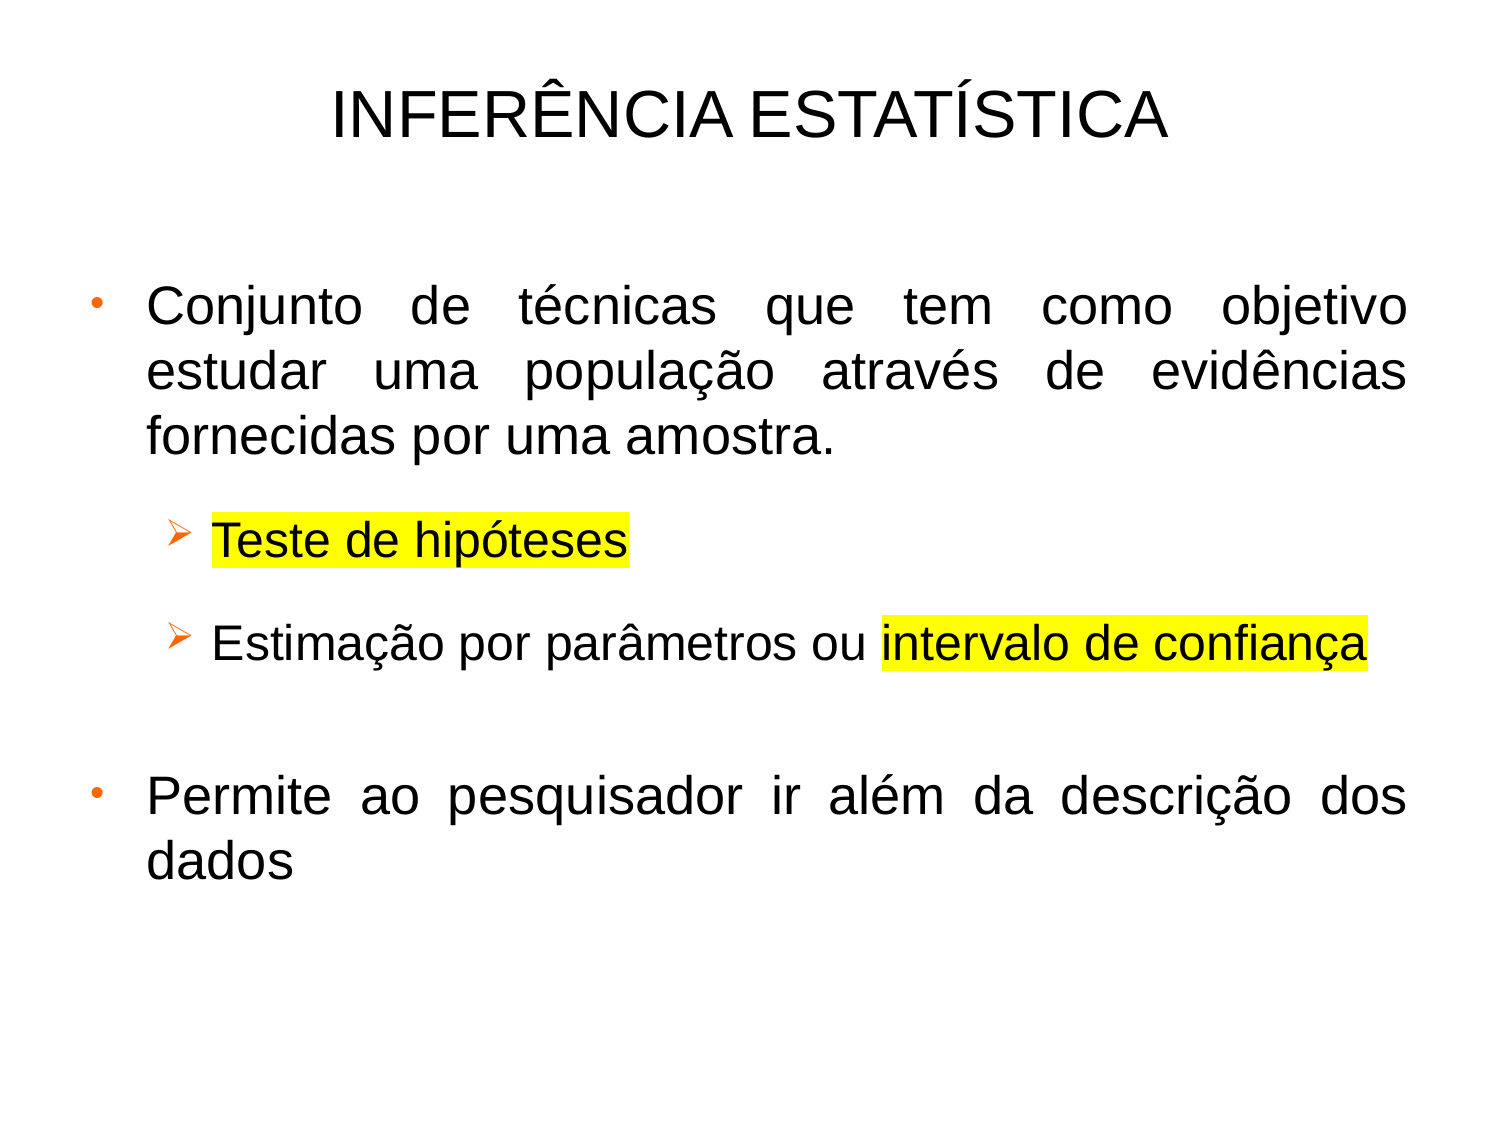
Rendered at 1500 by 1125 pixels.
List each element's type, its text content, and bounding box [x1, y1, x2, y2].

list Conjunto de técnicas que tem como objetivo estudar uma população através de evidências fornecidas por uma amostra. Teste de hipóteses Estimação por parâmetros ou intervalo de confiança Permite ao pesquisador ir além da descrição dos dados [75, 262, 1425, 1005]
title INFERÊNCIA ESTATÍSTICA [75, 38, 1425, 185]
